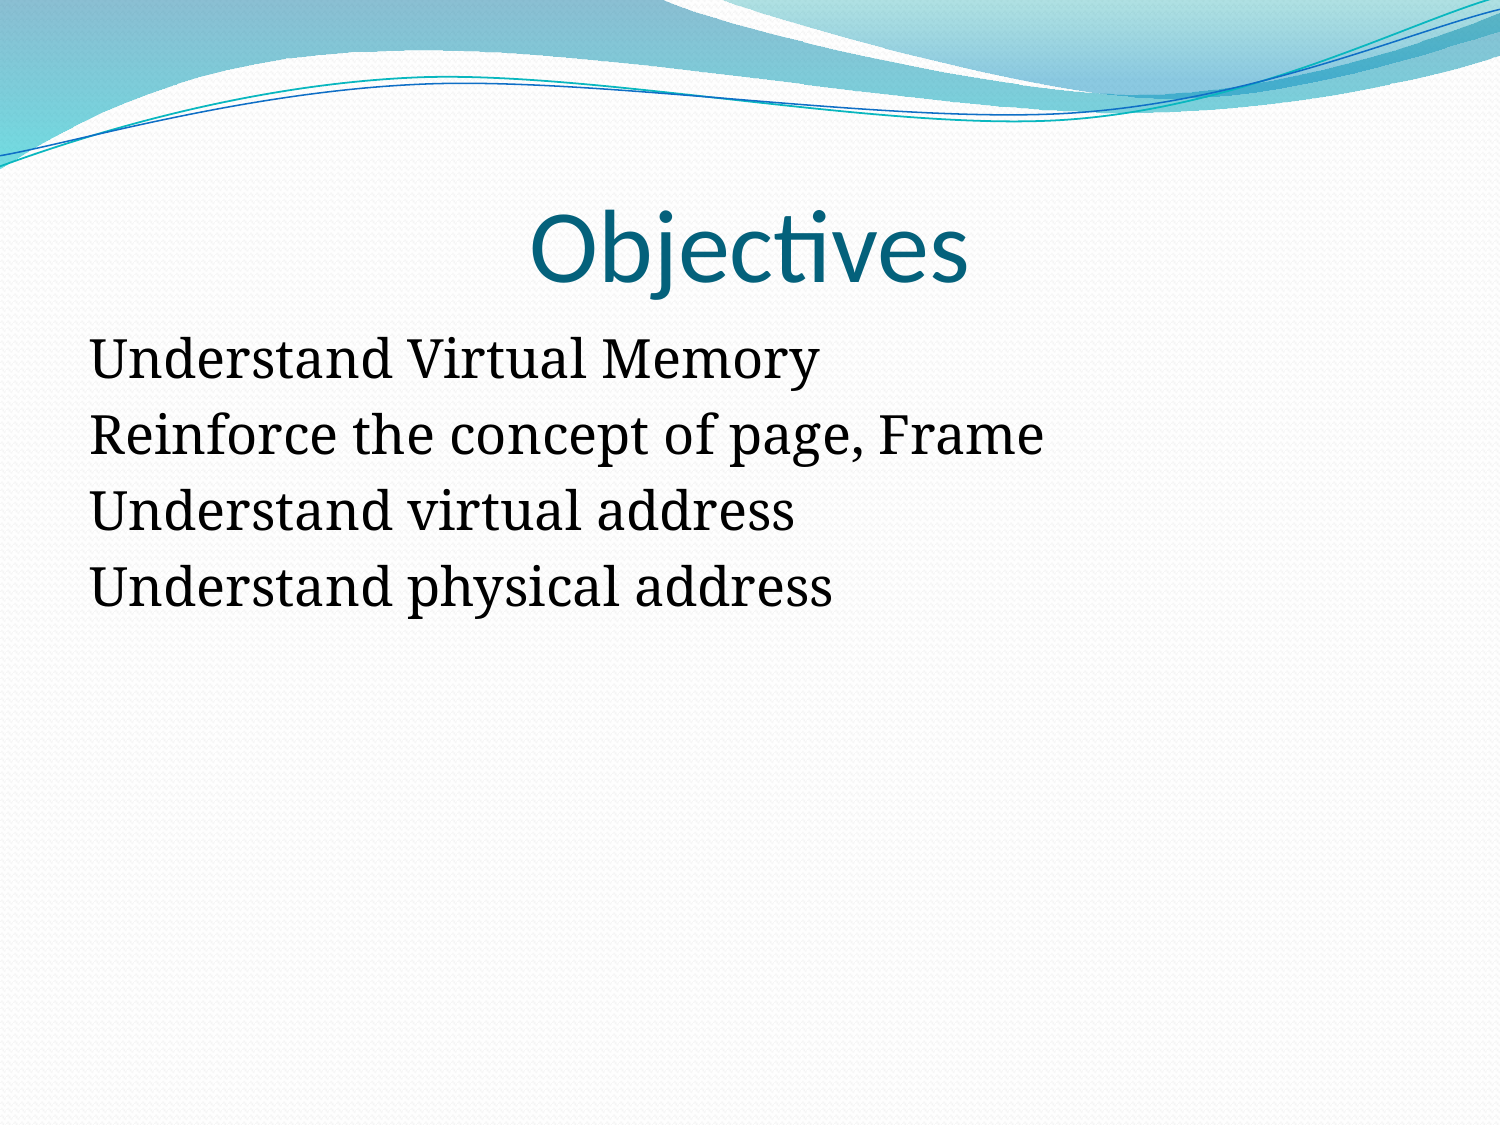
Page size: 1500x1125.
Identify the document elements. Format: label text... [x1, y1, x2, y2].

list Understand Virtual Memory Reinforce the concept of page, Frame Understand virtual address Understand physical address [75, 317, 1425, 1038]
title Objectives [75, 115, 1425, 303]
